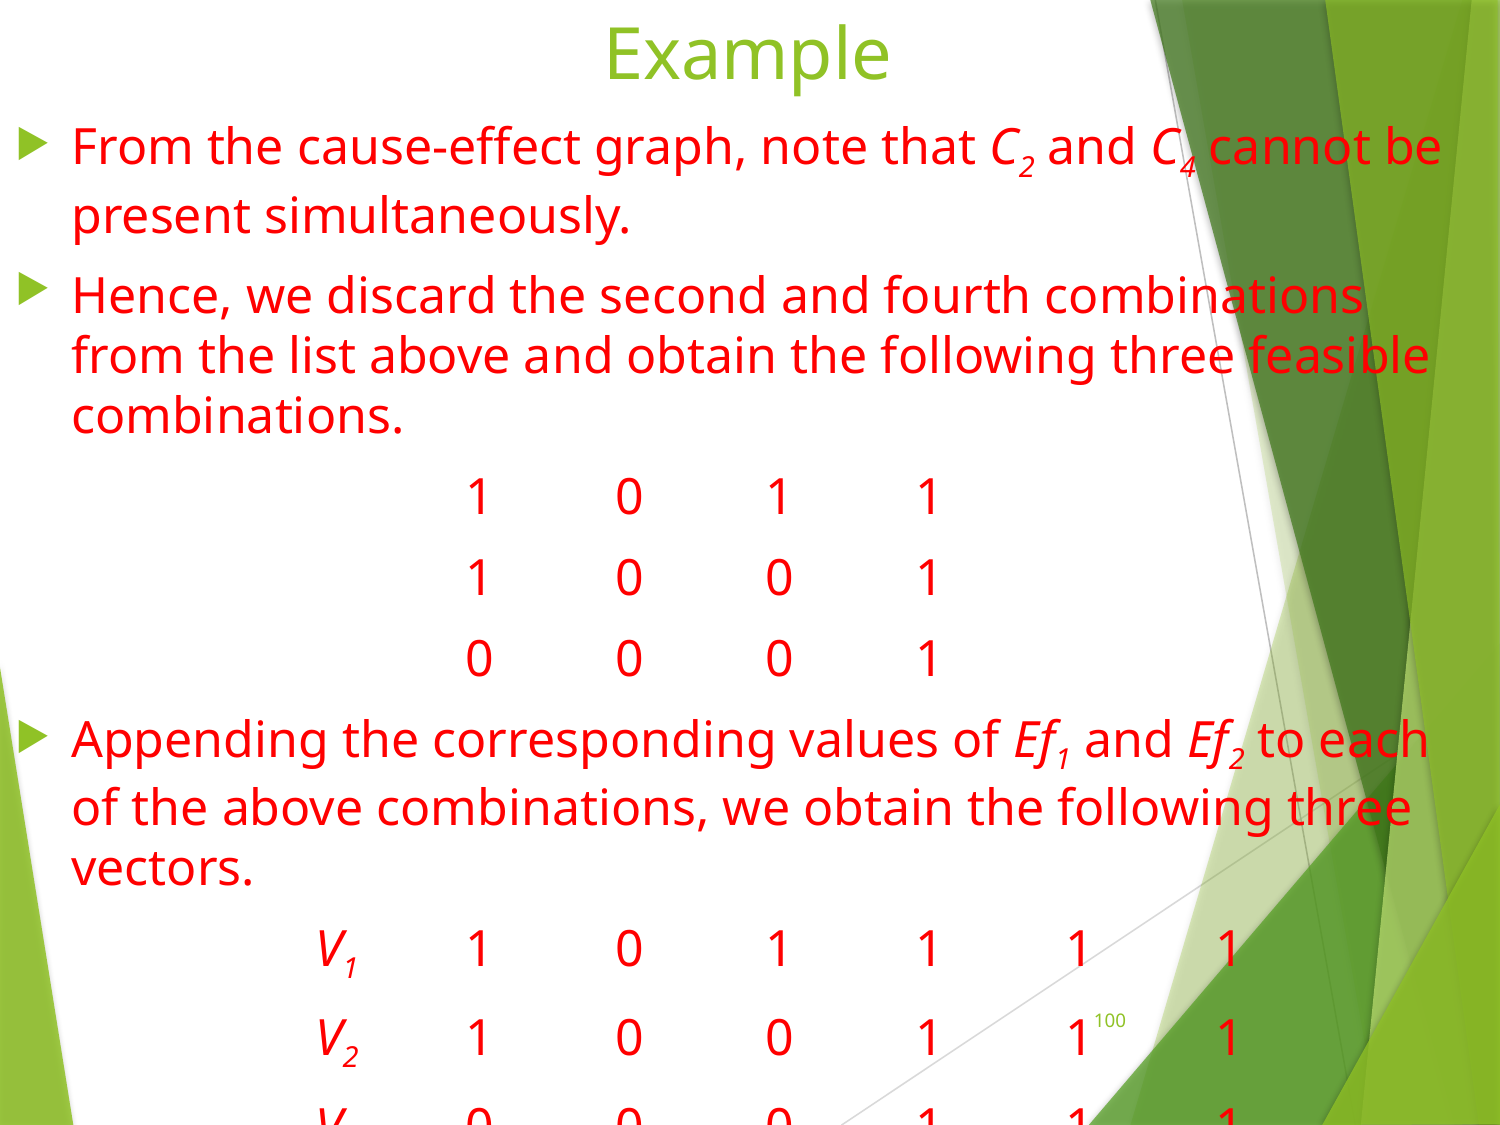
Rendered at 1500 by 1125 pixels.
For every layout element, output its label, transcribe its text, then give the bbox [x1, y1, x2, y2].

slide_number 100 [1057, 991, 1142, 1051]
list From the cause-effect graph, note that C2 and C4 cannot be present simultaneously. Hence, we discard the second and fourth combinations from the list above and obtain the following three feasible combinations. 1 0 1 1 1 0 0 1 0 0 0 1 Appending the corresponding values of Ef1 and Ef2 to each of the above combinations, we obtain the following three vectors. V1 1 0 1 1 1 1 V2 1 0 0 1 1 1 V3 0 0 0 1 1 1 [0, 107, 1500, 1125]
title Example [54, 0, 1441, 102]
